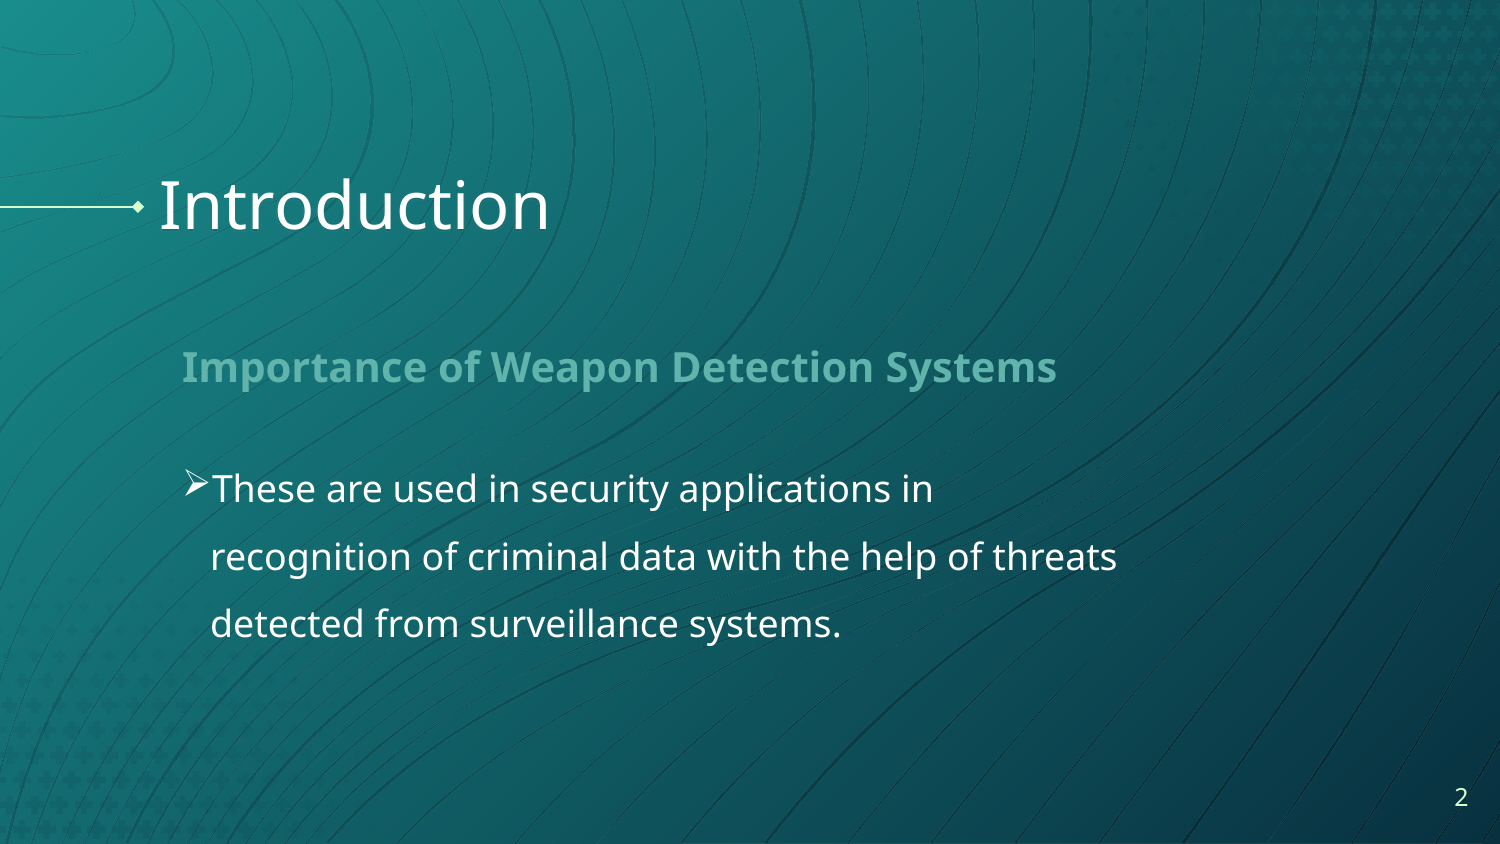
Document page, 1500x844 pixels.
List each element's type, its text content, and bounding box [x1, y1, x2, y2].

slide_number 2 [1378, 766, 1469, 832]
title Introduction [159, 175, 1340, 241]
list Importance of Weapon Detection Systems These are used in security applications in recognition of criminal data with the help of threats detected from surveillance systems. [182, 316, 1124, 628]
